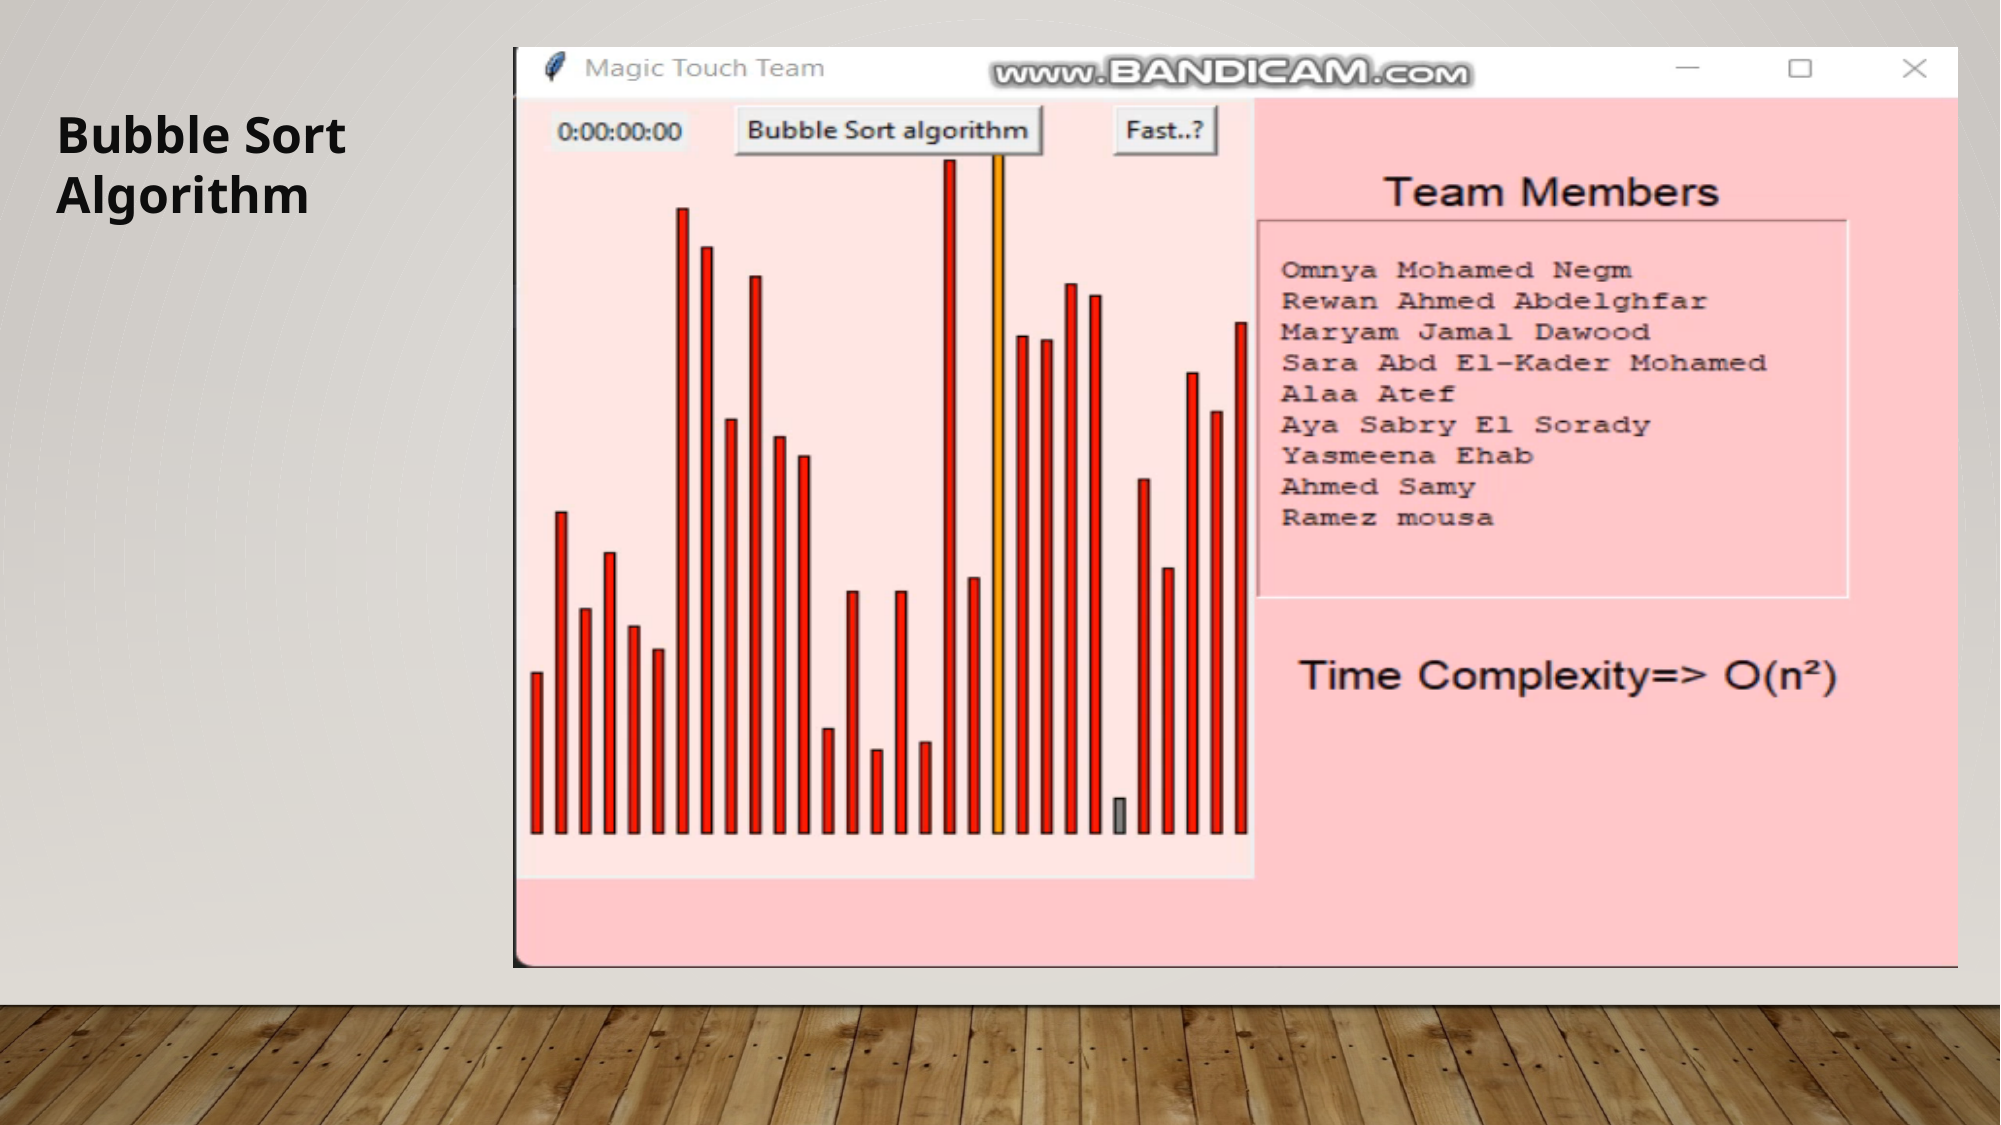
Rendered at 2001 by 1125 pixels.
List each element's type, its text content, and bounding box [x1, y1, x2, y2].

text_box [511, 46, 1959, 969]
picture [0, 1005, 2000, 1125]
text_box Bubble Sort Algorithm [41, 95, 511, 231]
